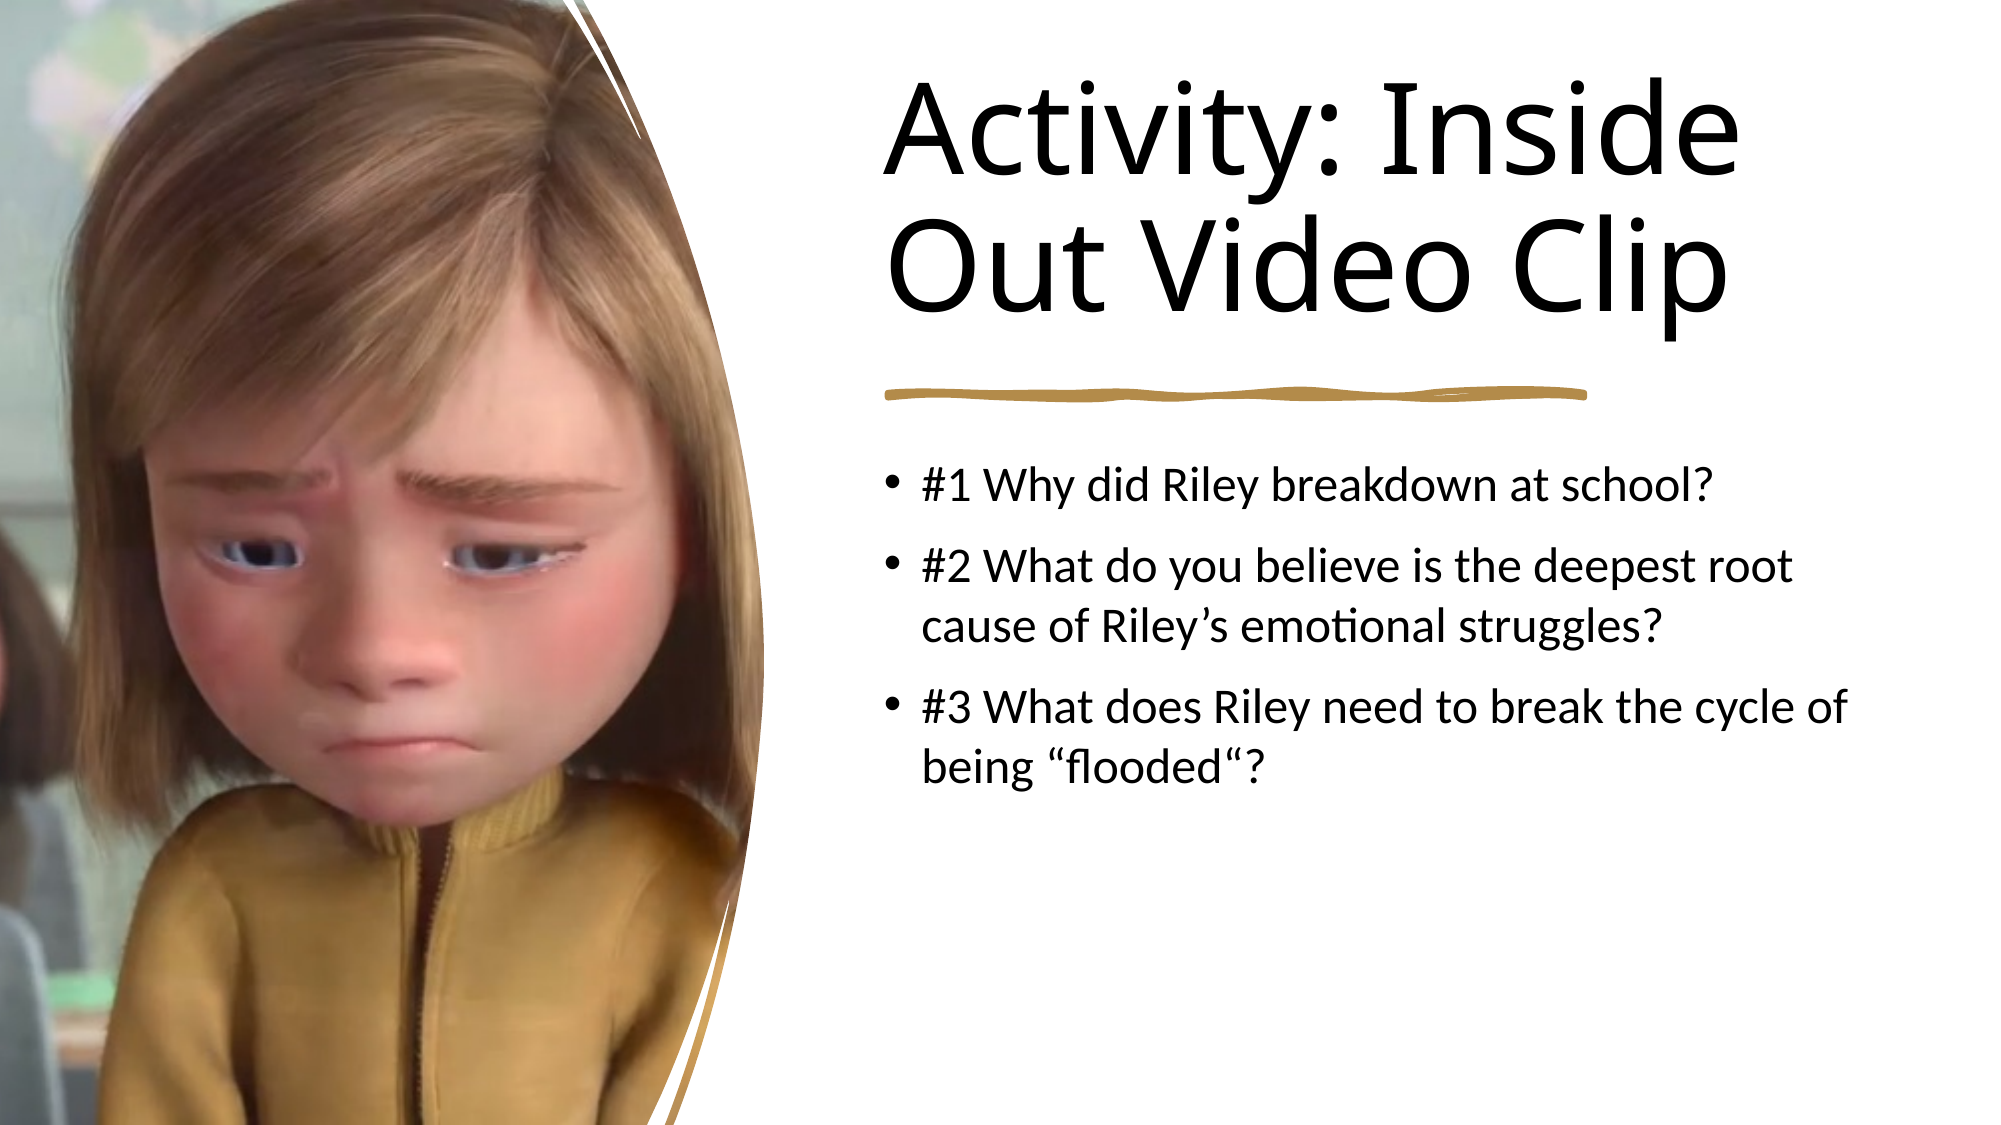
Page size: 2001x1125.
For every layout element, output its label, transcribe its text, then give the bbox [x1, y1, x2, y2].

text_box [886, 388, 1586, 401]
title Activity: Inside Out Video Clip [869, 53, 1895, 347]
picture [0, 0, 764, 1125]
list #1 Why did Riley breakdown at school? #2 What do you believe is the deepest root cause of Riley’s emotional struggles? #3 What does Riley need to break the cycle of being “flooded“? [869, 443, 1895, 1016]
text_box [764, 0, 2000, 1125]
